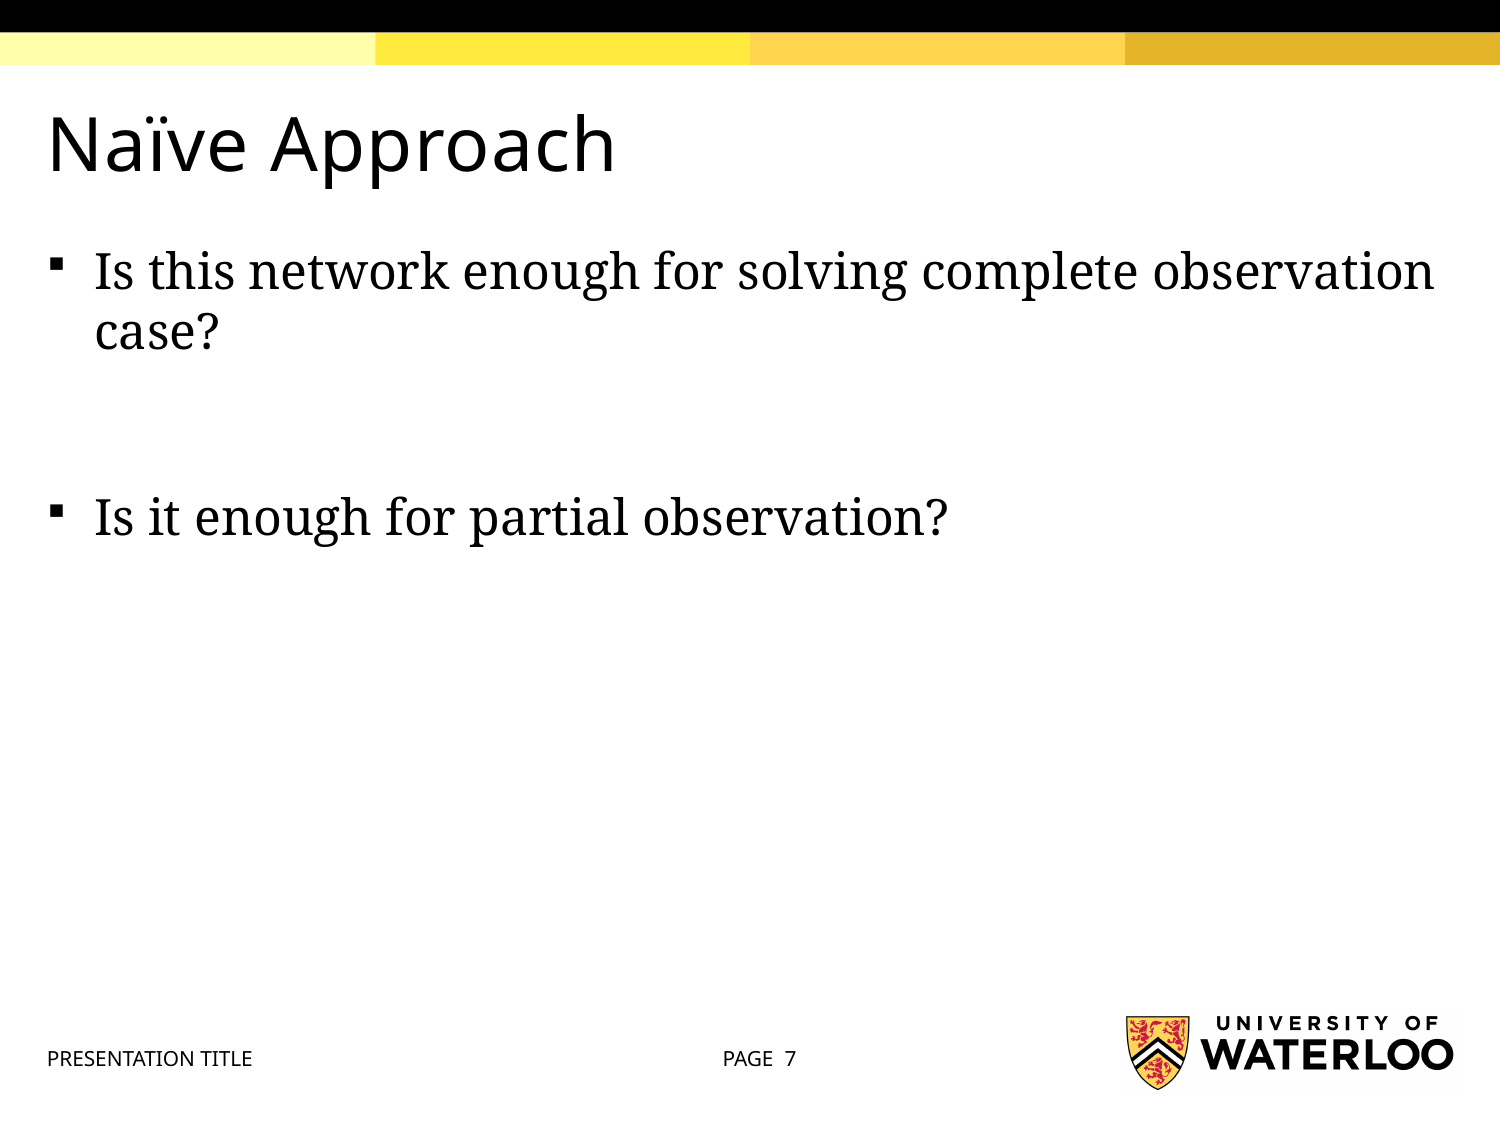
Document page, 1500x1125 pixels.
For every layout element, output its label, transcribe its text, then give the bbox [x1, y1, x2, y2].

list Is this network enough for solving complete observation case? Is it enough for partial observation? [31, 231, 1456, 986]
title Naïve Approach [31, 71, 1456, 219]
footer PRESENTATION TITLE [31, 1039, 675, 1081]
slide_number PAGE 7 [687, 1039, 832, 1081]
picture [1120, 1008, 1459, 1095]
